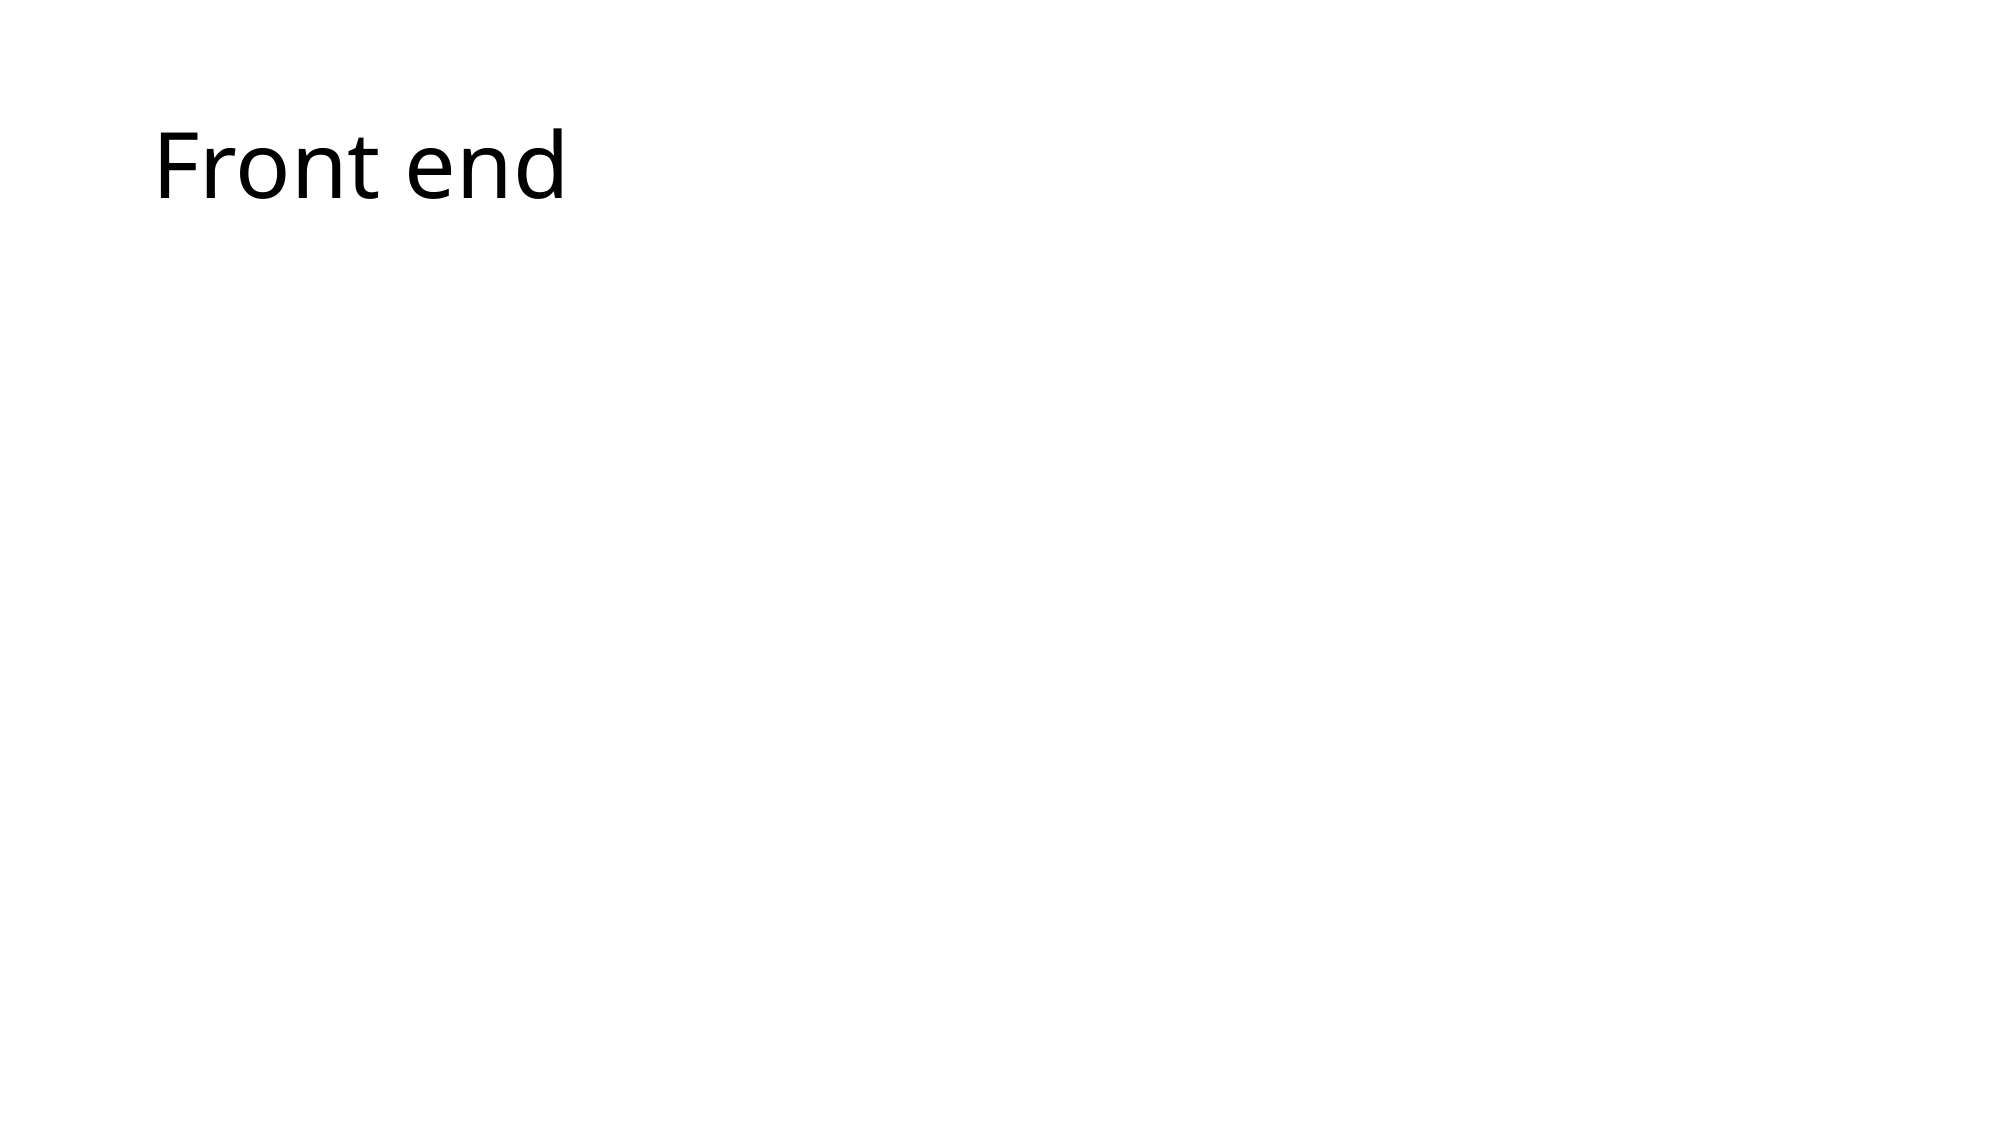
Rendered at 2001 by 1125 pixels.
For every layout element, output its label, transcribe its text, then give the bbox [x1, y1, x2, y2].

title Front end [137, 59, 1863, 278]
